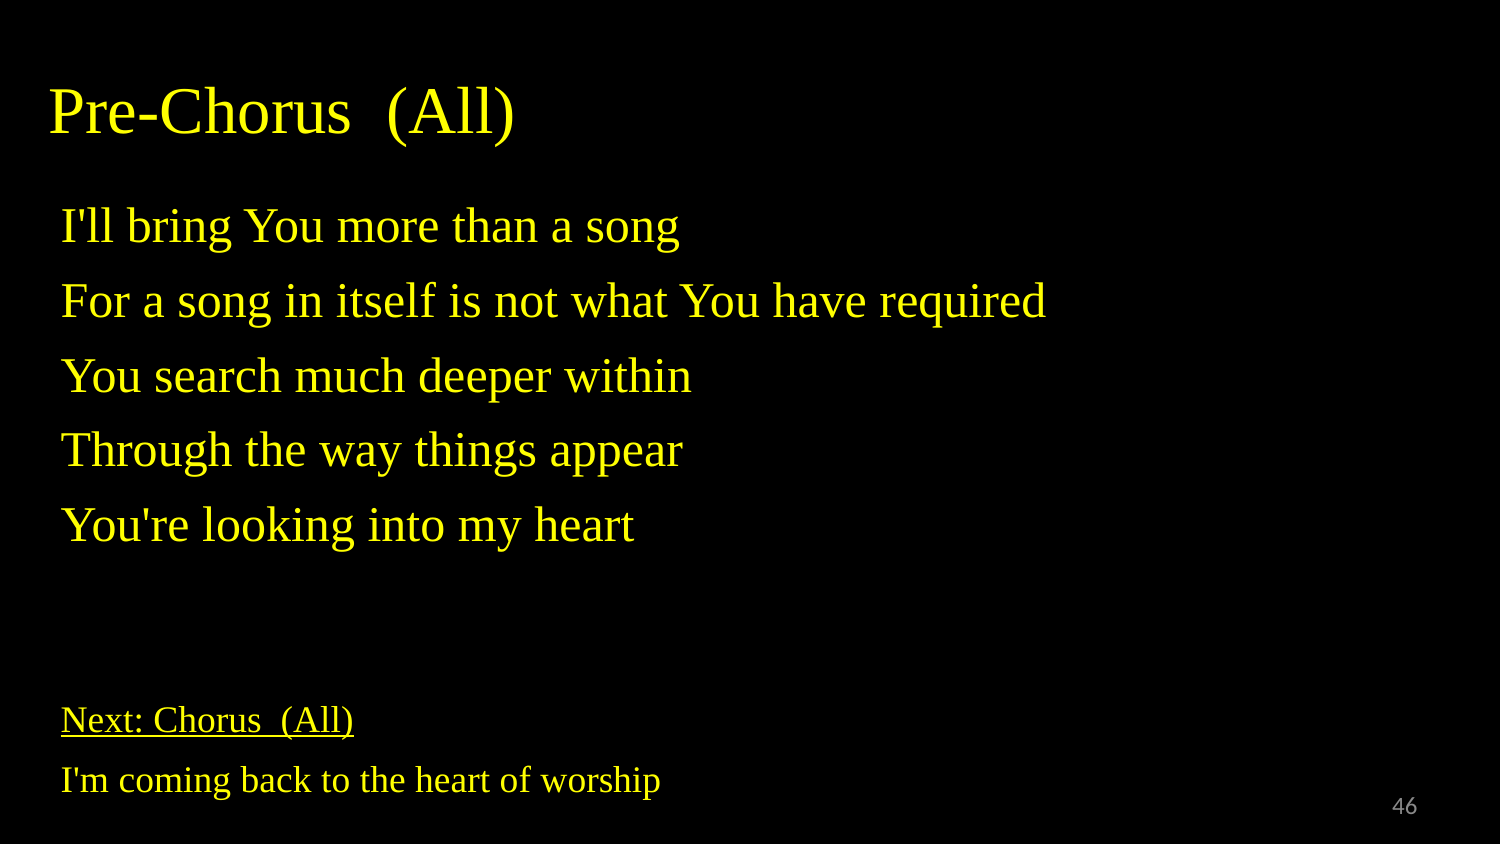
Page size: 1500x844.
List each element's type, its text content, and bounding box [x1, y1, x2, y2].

slide_number 46 [1381, 781, 1426, 828]
title Pre-Chorus (All) [40, 43, 1343, 164]
list I'll bring You more than a song For a song in itself is not what You have required You search much deeper within Through the way things appear You're looking into my heart Next: Chorus (All) I'm coming back to the heart of worship [52, 185, 1500, 844]
